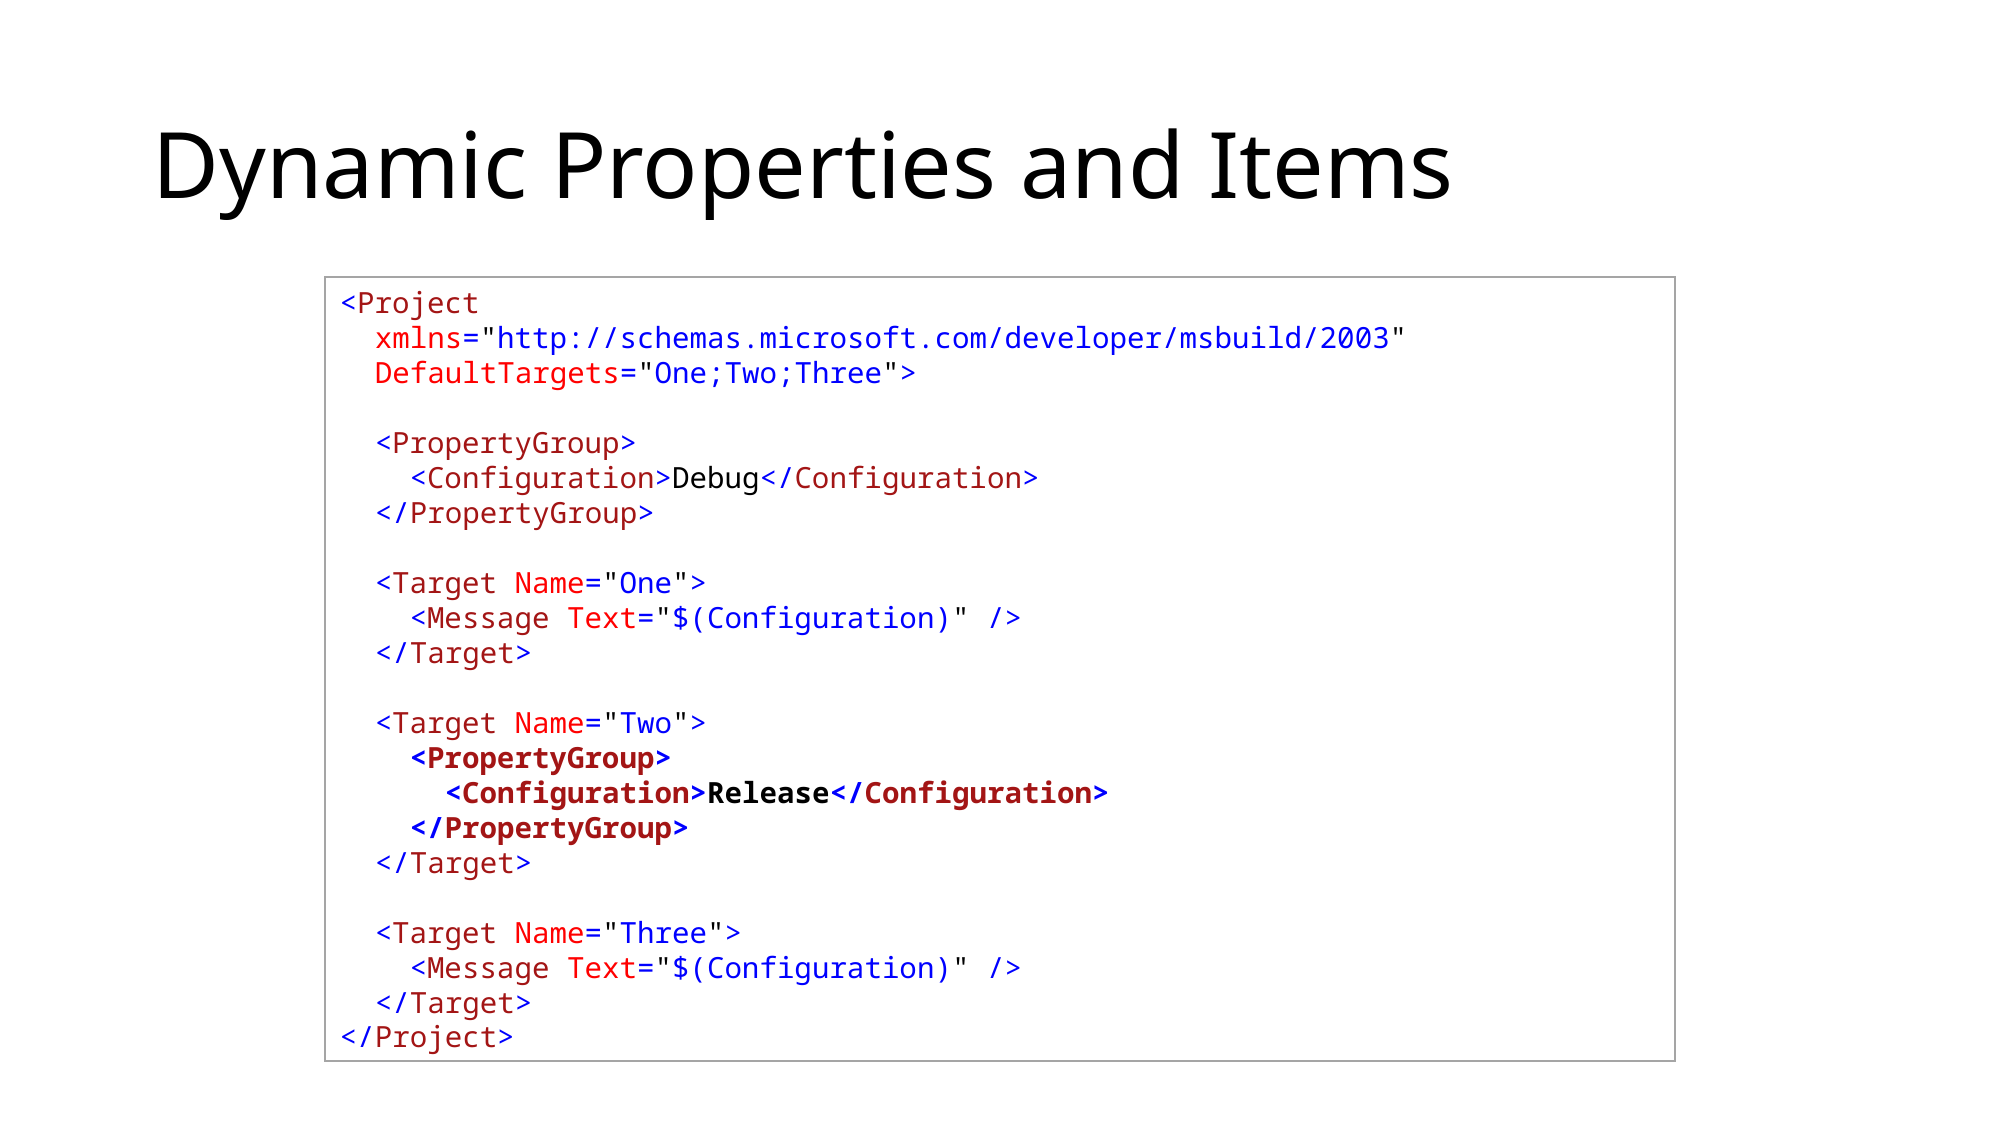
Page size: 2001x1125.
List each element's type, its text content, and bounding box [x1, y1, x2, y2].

text_box <Project xmlns="http://schemas.microsoft.com/developer/msbuild/2003" DefaultTargets="One;Two;Three"> <PropertyGroup> <Configuration>Debug</Configuration> </PropertyGroup> <Target Name="One"> <Message Text="$(Configuration)" /> </Target> <Target Name="Two"> <PropertyGroup> <Configuration>Release</Configuration> </PropertyGroup> </Target> <Target Name="Three"> <Message Text="$(Configuration)" /> </Target> </Project> [324, 276, 1676, 1062]
title Dynamic Properties and Items [137, 59, 1863, 278]
